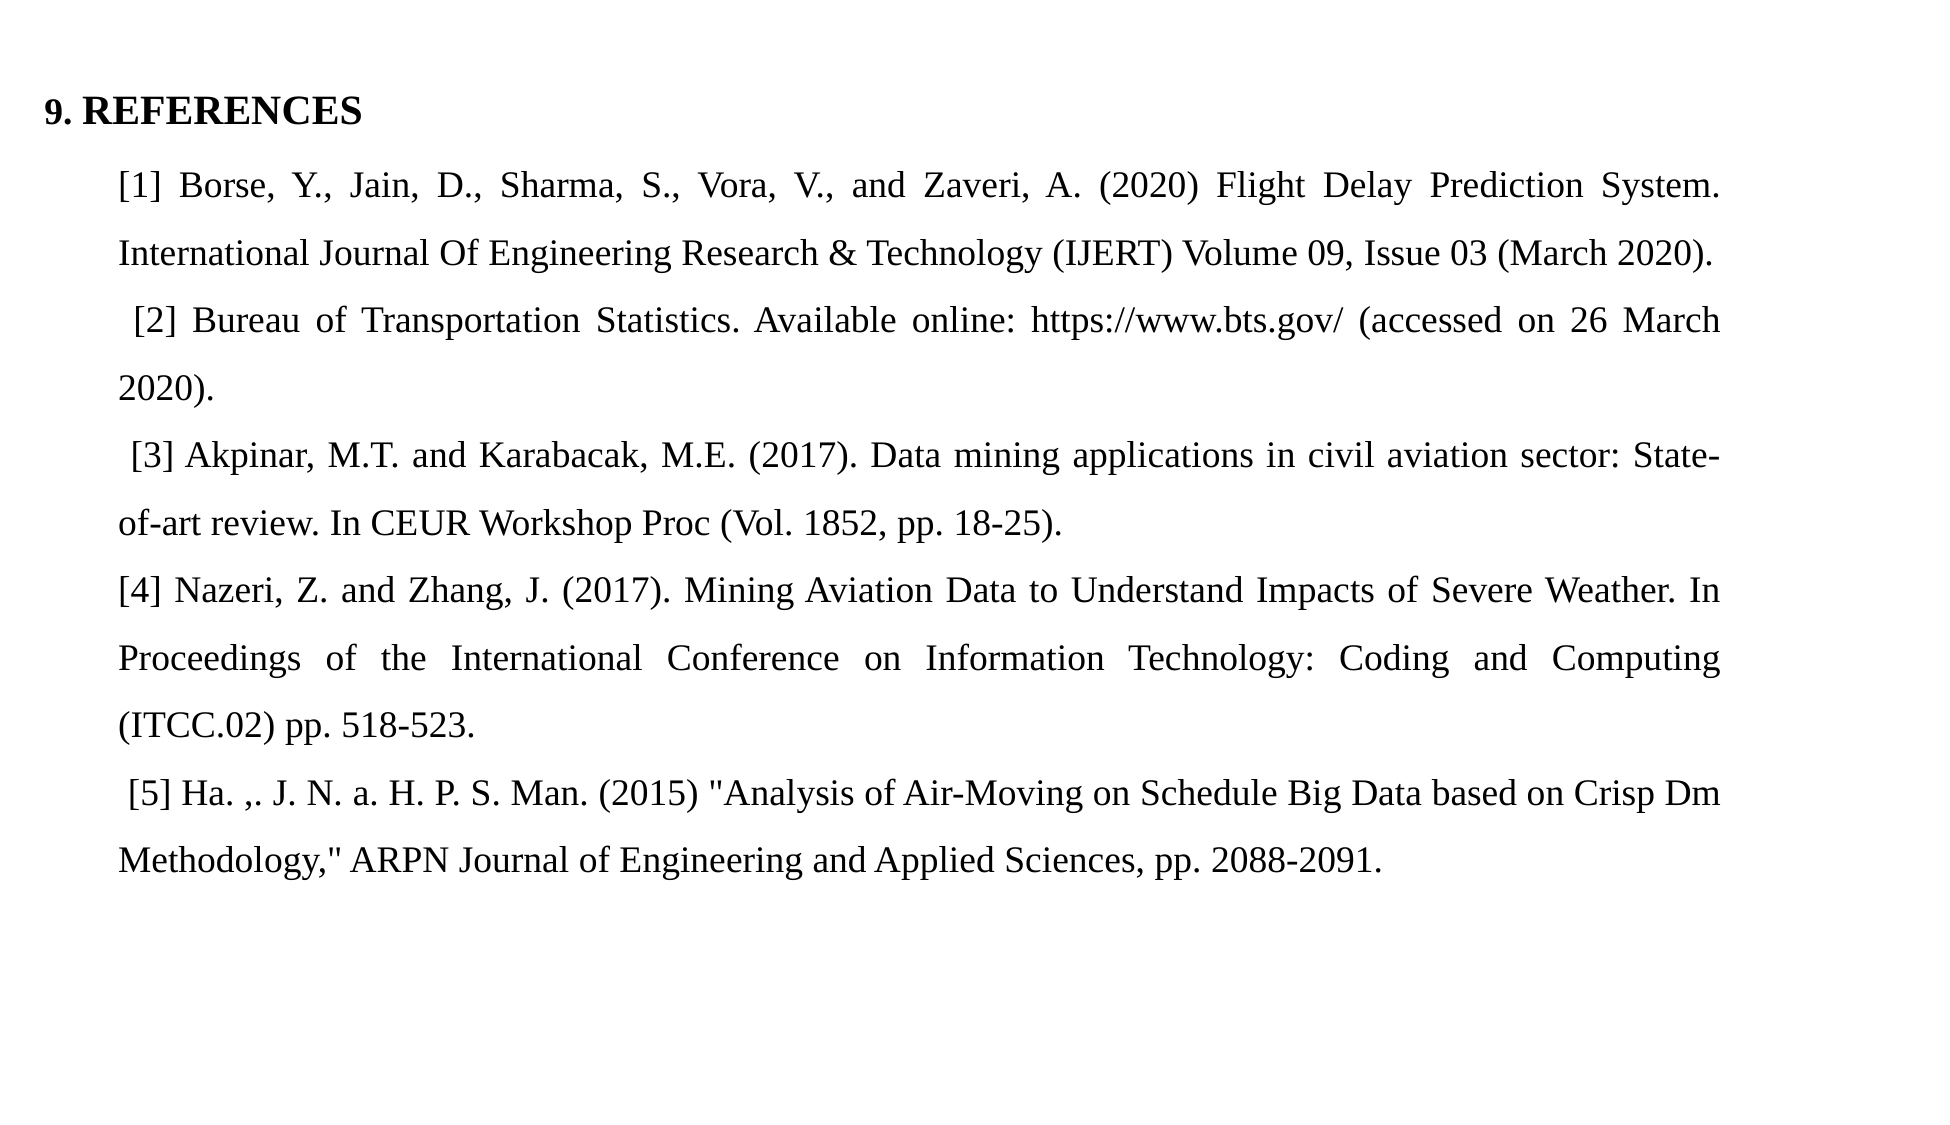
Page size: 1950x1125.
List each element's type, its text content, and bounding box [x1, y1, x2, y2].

text_box [1] Borse, Y., Jain, D., Sharma, S., Vora, V., and Zaveri, A. (2020) Flight Delay Prediction System. International Journal Of Engineering Research & Technology (IJERT) Volume 09, Issue 03 (March 2020). [2] Bureau of Transportation Statistics. Available online: https://www.bts.gov/ (accessed on 26 March 2020). [3] Akpinar, M.T. and Karabacak, M.E. (2017). Data mining applications in civil aviation sector: State-of-art review. In CEUR Workshop Proc (Vol. 1852, pp. 18-25). [4] Nazeri, Z. and Zhang, J. (2017). Mining Aviation Data to Understand Impacts of Severe Weather. In Proceedings of the International Conference on Information Technology: Coding and Computing (ITCC.02) pp. 518-523. [5] Ha. ,. J. N. a. H. P. S. Man. (2015) "Analysis of Air-Moving on Schedule Big Data based on Crisp Dm Methodology," ARPN Journal of Engineering and Applied Sciences, pp. 2088-2091. [103, 85, 1738, 888]
text_box 9. REFERENCES [29, 75, 633, 140]
